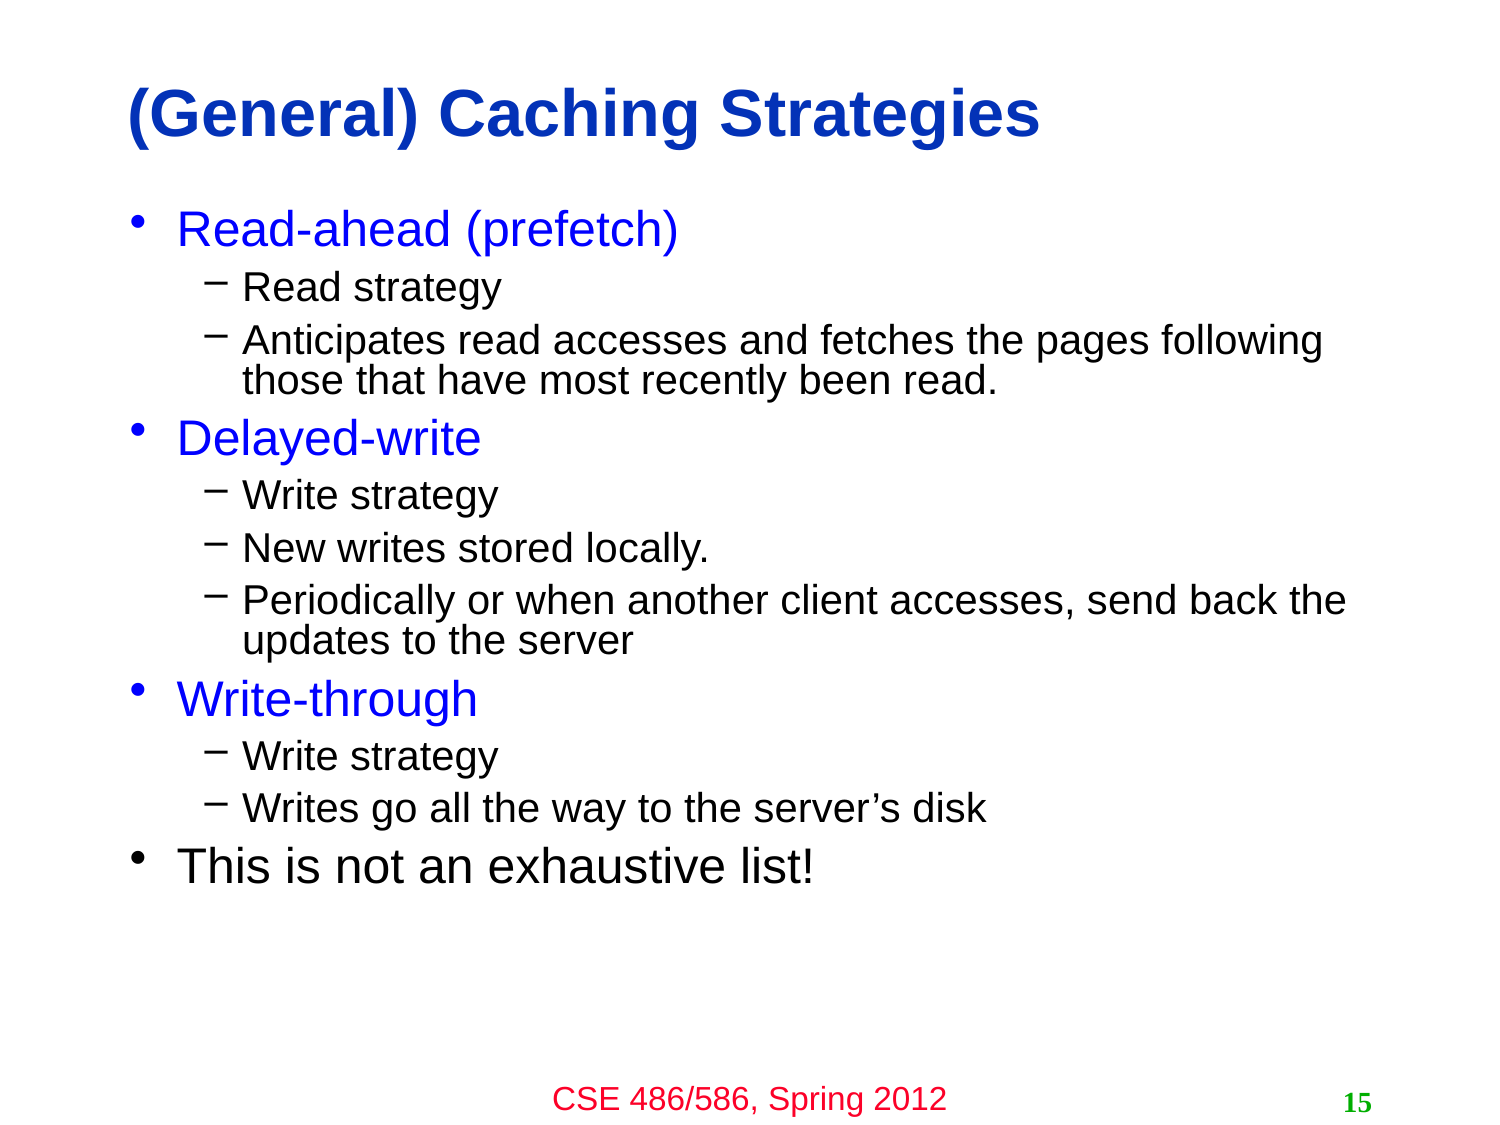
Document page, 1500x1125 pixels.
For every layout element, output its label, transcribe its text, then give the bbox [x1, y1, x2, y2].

list Read-ahead (prefetch) Read strategy Anticipates read accesses and fetches the pages following those that have most recently been read. Delayed-write Write strategy New writes stored locally. Periodically or when another client accesses, send back the updates to the server Write-through Write strategy Writes go all the way to the server’s disk This is not an exhaustive list! [114, 195, 1376, 1005]
slide_number 15 [1074, 1076, 1388, 1125]
title (General) Caching Strategies [112, 53, 1310, 176]
